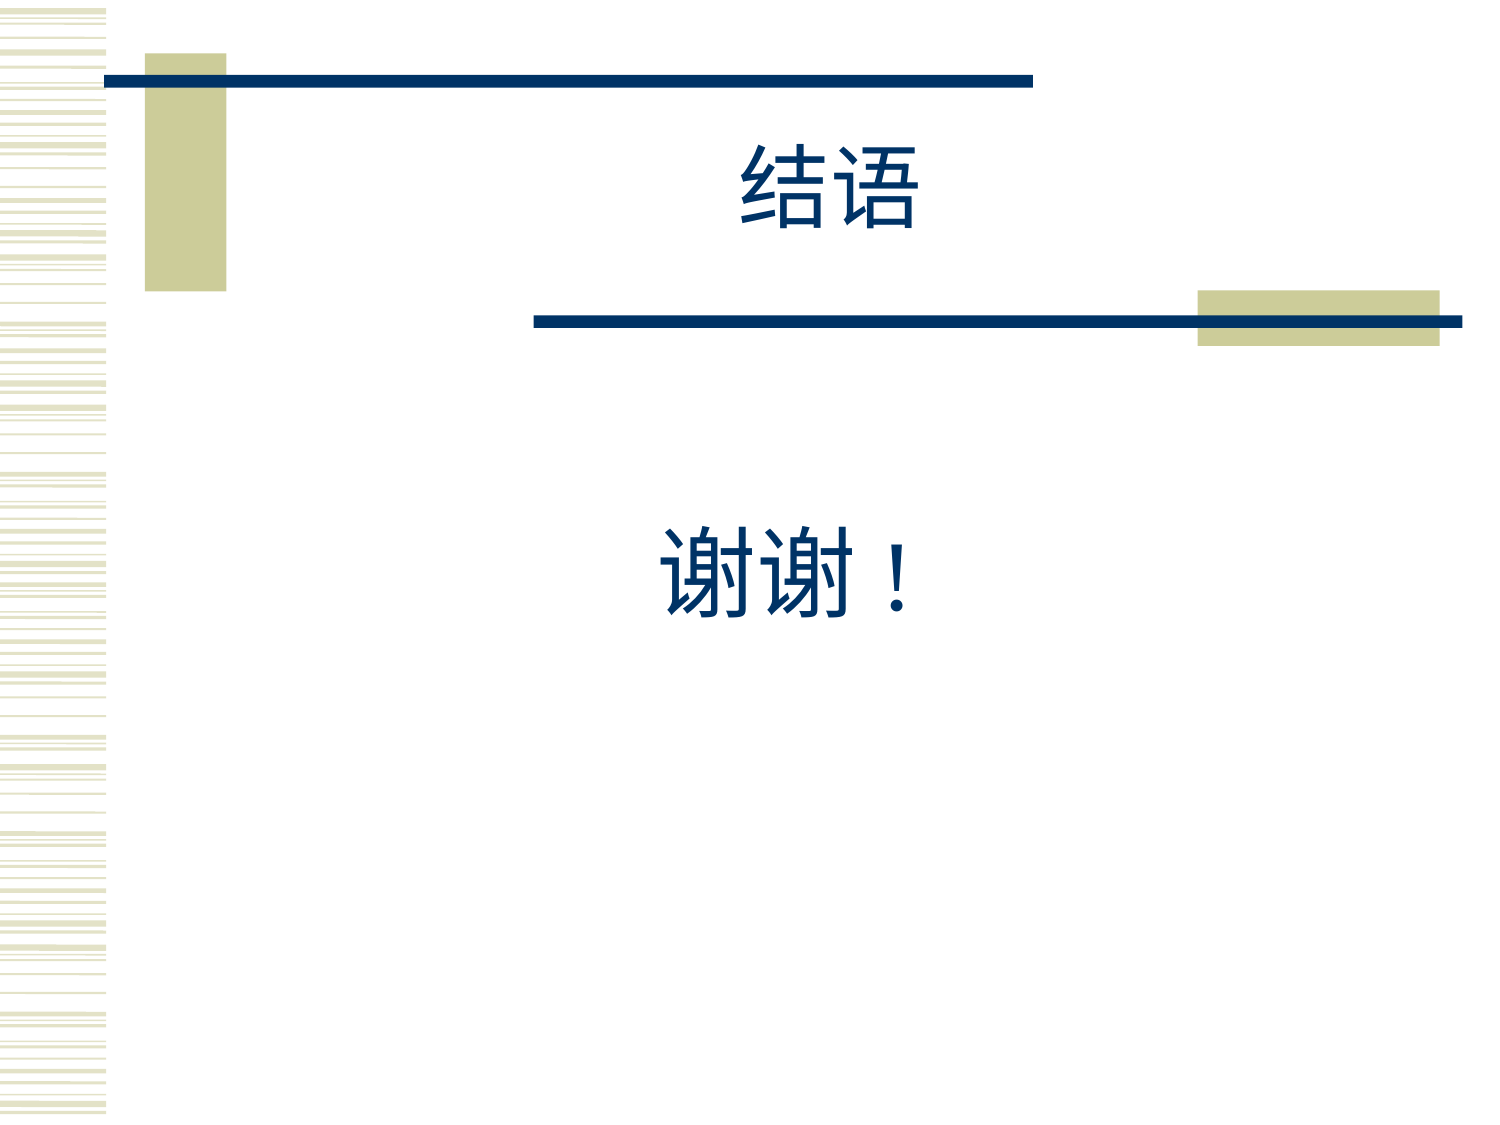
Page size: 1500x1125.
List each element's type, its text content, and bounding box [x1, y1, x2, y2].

list 谢谢! [132, 363, 1439, 1001]
title 结语 [224, 99, 1436, 288]
